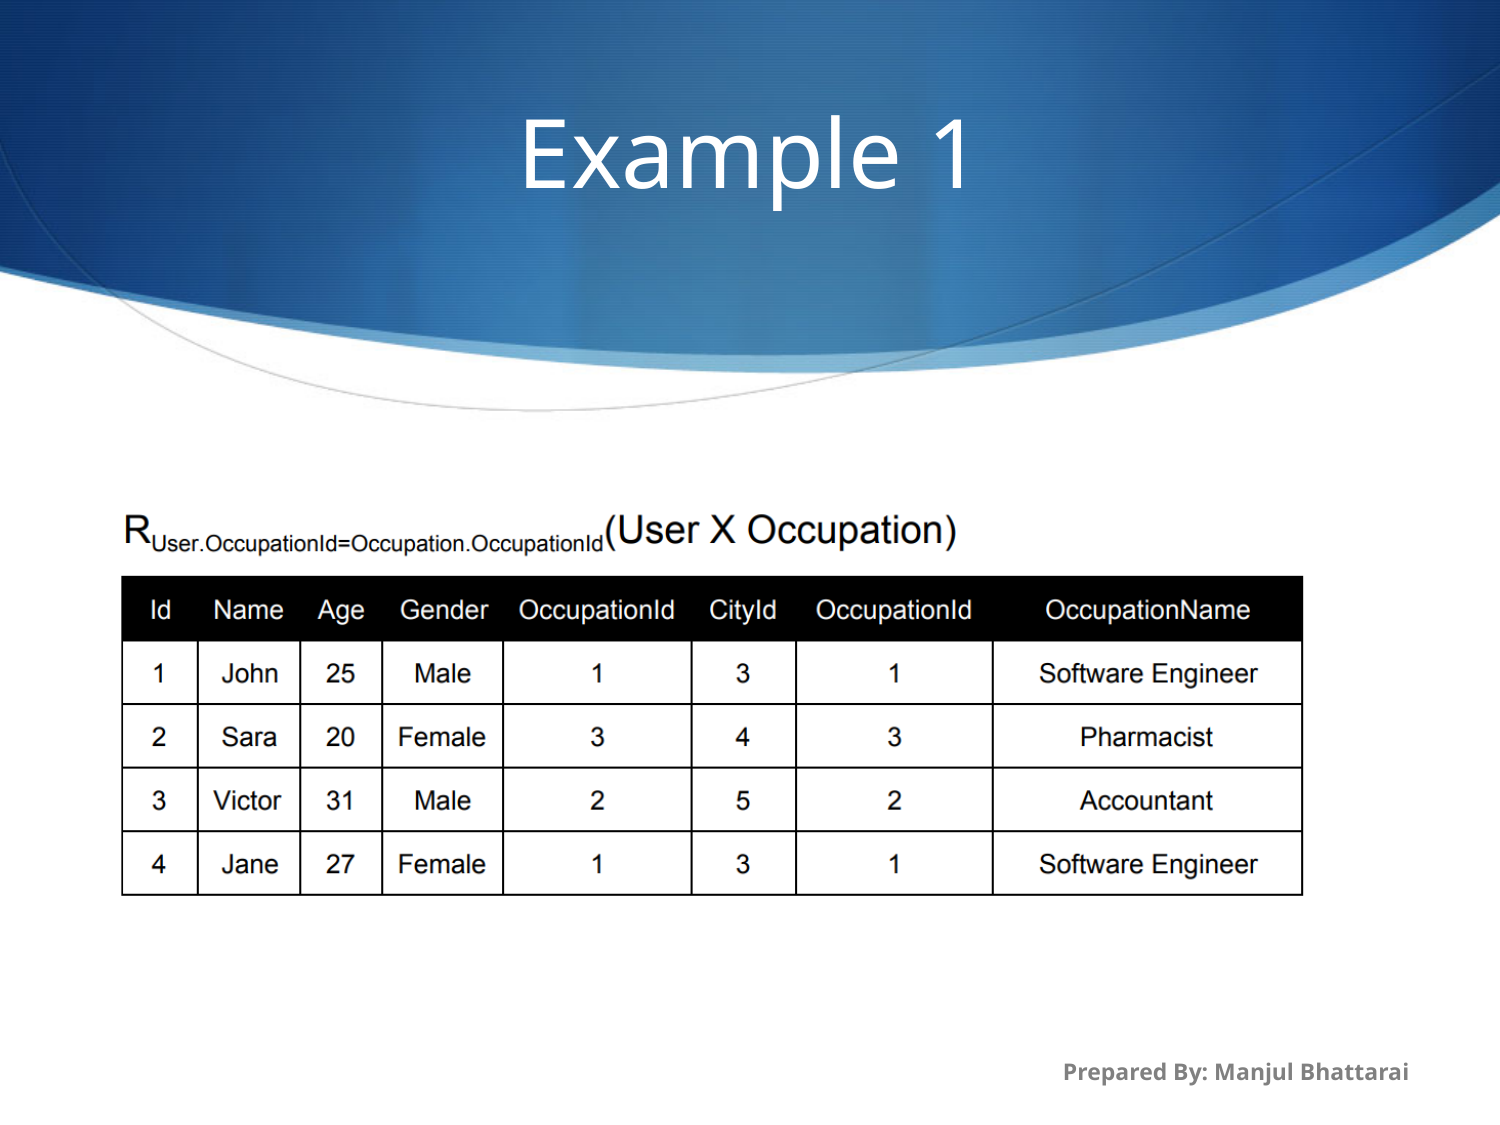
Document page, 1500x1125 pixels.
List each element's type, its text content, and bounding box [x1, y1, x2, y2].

picture [0, 0, 1500, 1125]
title Example 1 [75, 56, 1425, 245]
footer Prepared By: Manjul Bhattarai [949, 1042, 1425, 1103]
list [120, 501, 1379, 908]
